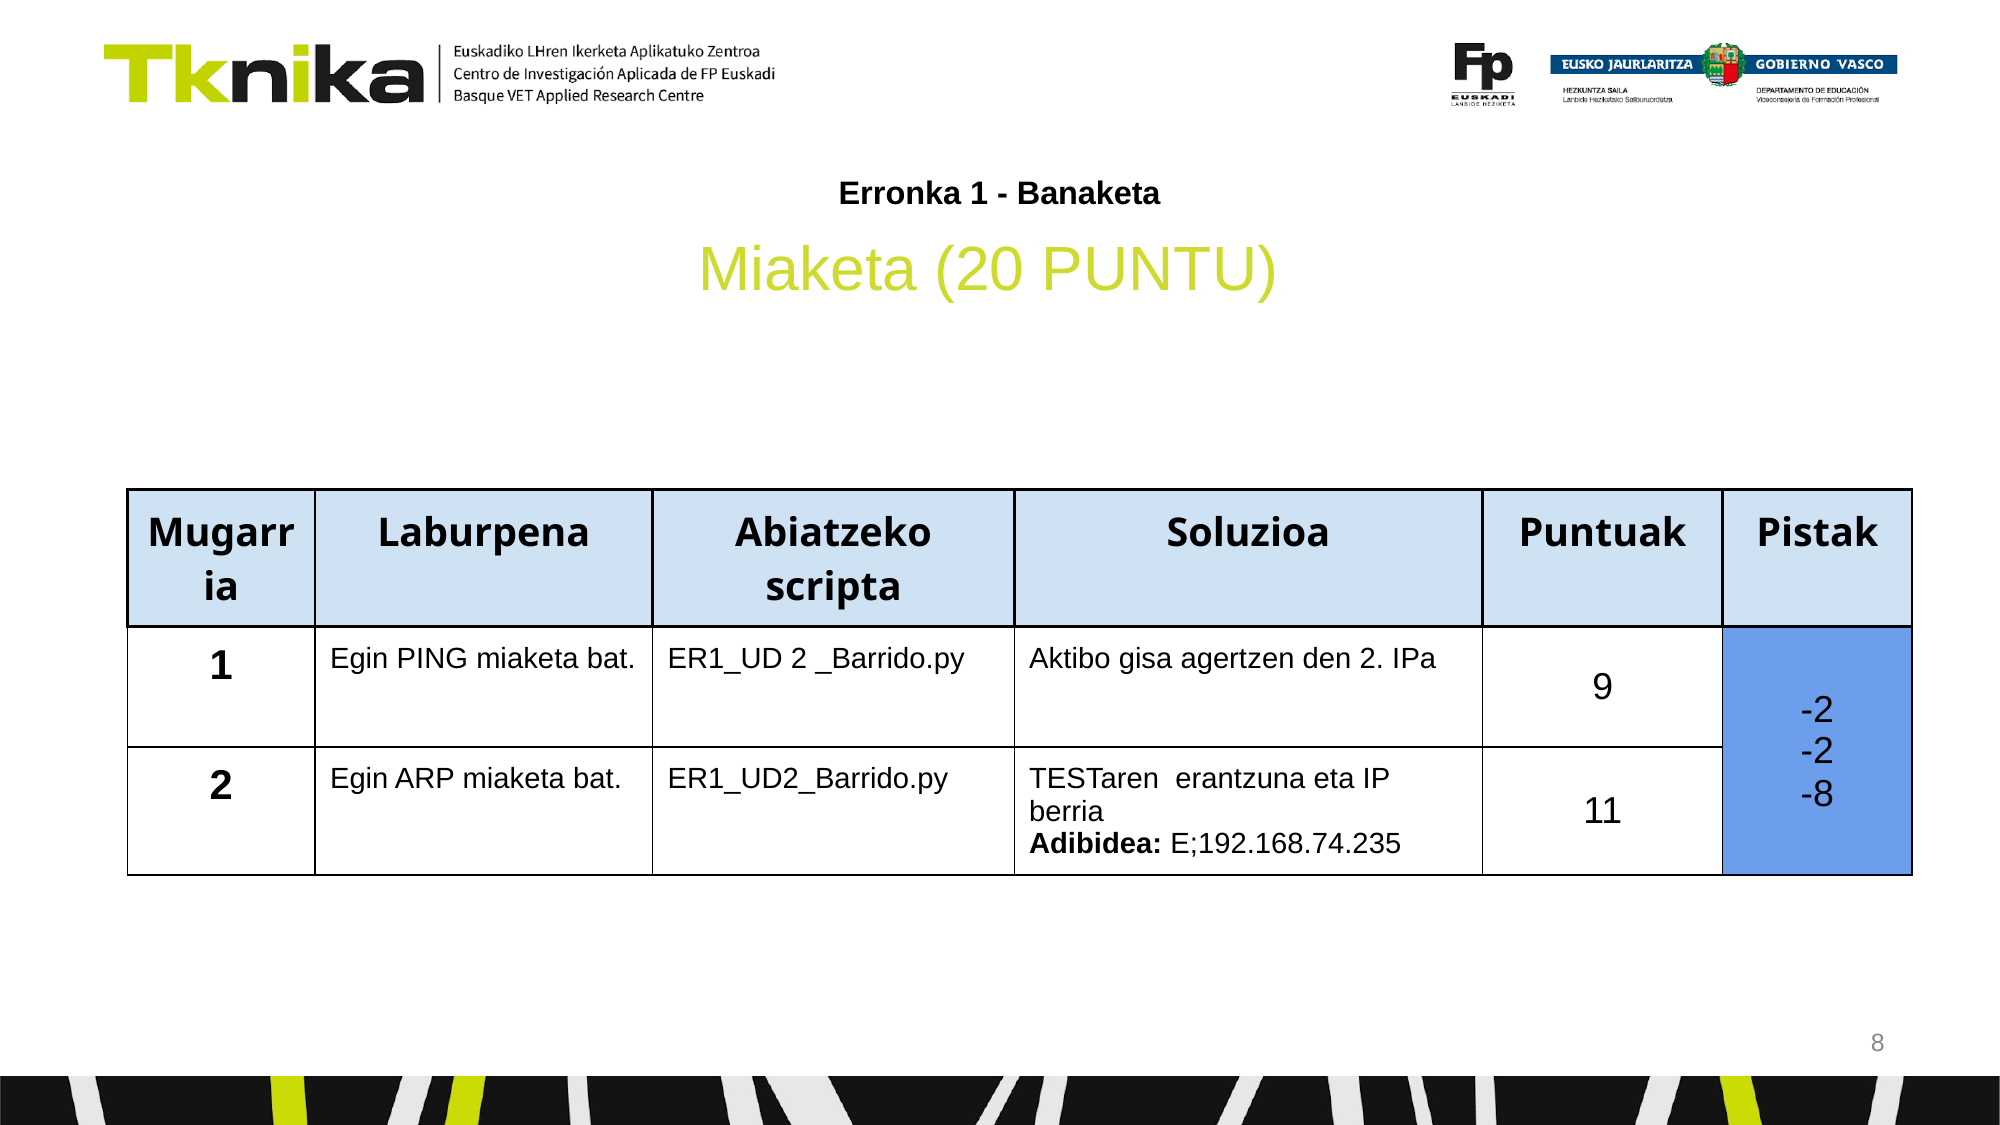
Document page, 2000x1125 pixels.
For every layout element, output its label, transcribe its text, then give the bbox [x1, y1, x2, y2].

table_header Laburpena [316, 491, 651, 625]
title Erronka 1 - Banaketa [99, 125, 1900, 220]
picture [0, 1076, 2000, 1125]
picture [102, 42, 1898, 106]
table_cell Egin PING miaketa bat. [316, 628, 652, 746]
table_cell -2 -2 -8 [1723, 628, 1911, 874]
table_header Mugarria [129, 491, 314, 625]
slide_number ‹#› [1433, 1011, 1900, 1072]
table_header Abiatzeko scripta [654, 491, 1013, 625]
table_header Soluzioa [1016, 491, 1481, 625]
table_cell 2 [128, 748, 314, 874]
table_cell 9 [1483, 628, 1722, 746]
table_header Puntuak [1484, 491, 1721, 625]
table_cell 11 [1483, 748, 1722, 874]
table_cell ER1_UD2_Barrido.py [653, 748, 1014, 874]
table_cell Aktibo gisa agertzen den 2. IPa [1015, 628, 1482, 746]
list Miaketa (20 PUNTU) [91, 219, 1887, 291]
table_header Pistak [1724, 491, 1911, 625]
table_cell TESTaren erantzuna eta IP berria Adibidea: E;192.168.74.235 [1015, 748, 1482, 874]
table_cell Egin ARP miaketa bat. [316, 748, 652, 874]
table_cell ER1_UD 2 _Barrido.py [653, 628, 1014, 746]
table_cell 1 [128, 628, 314, 746]
